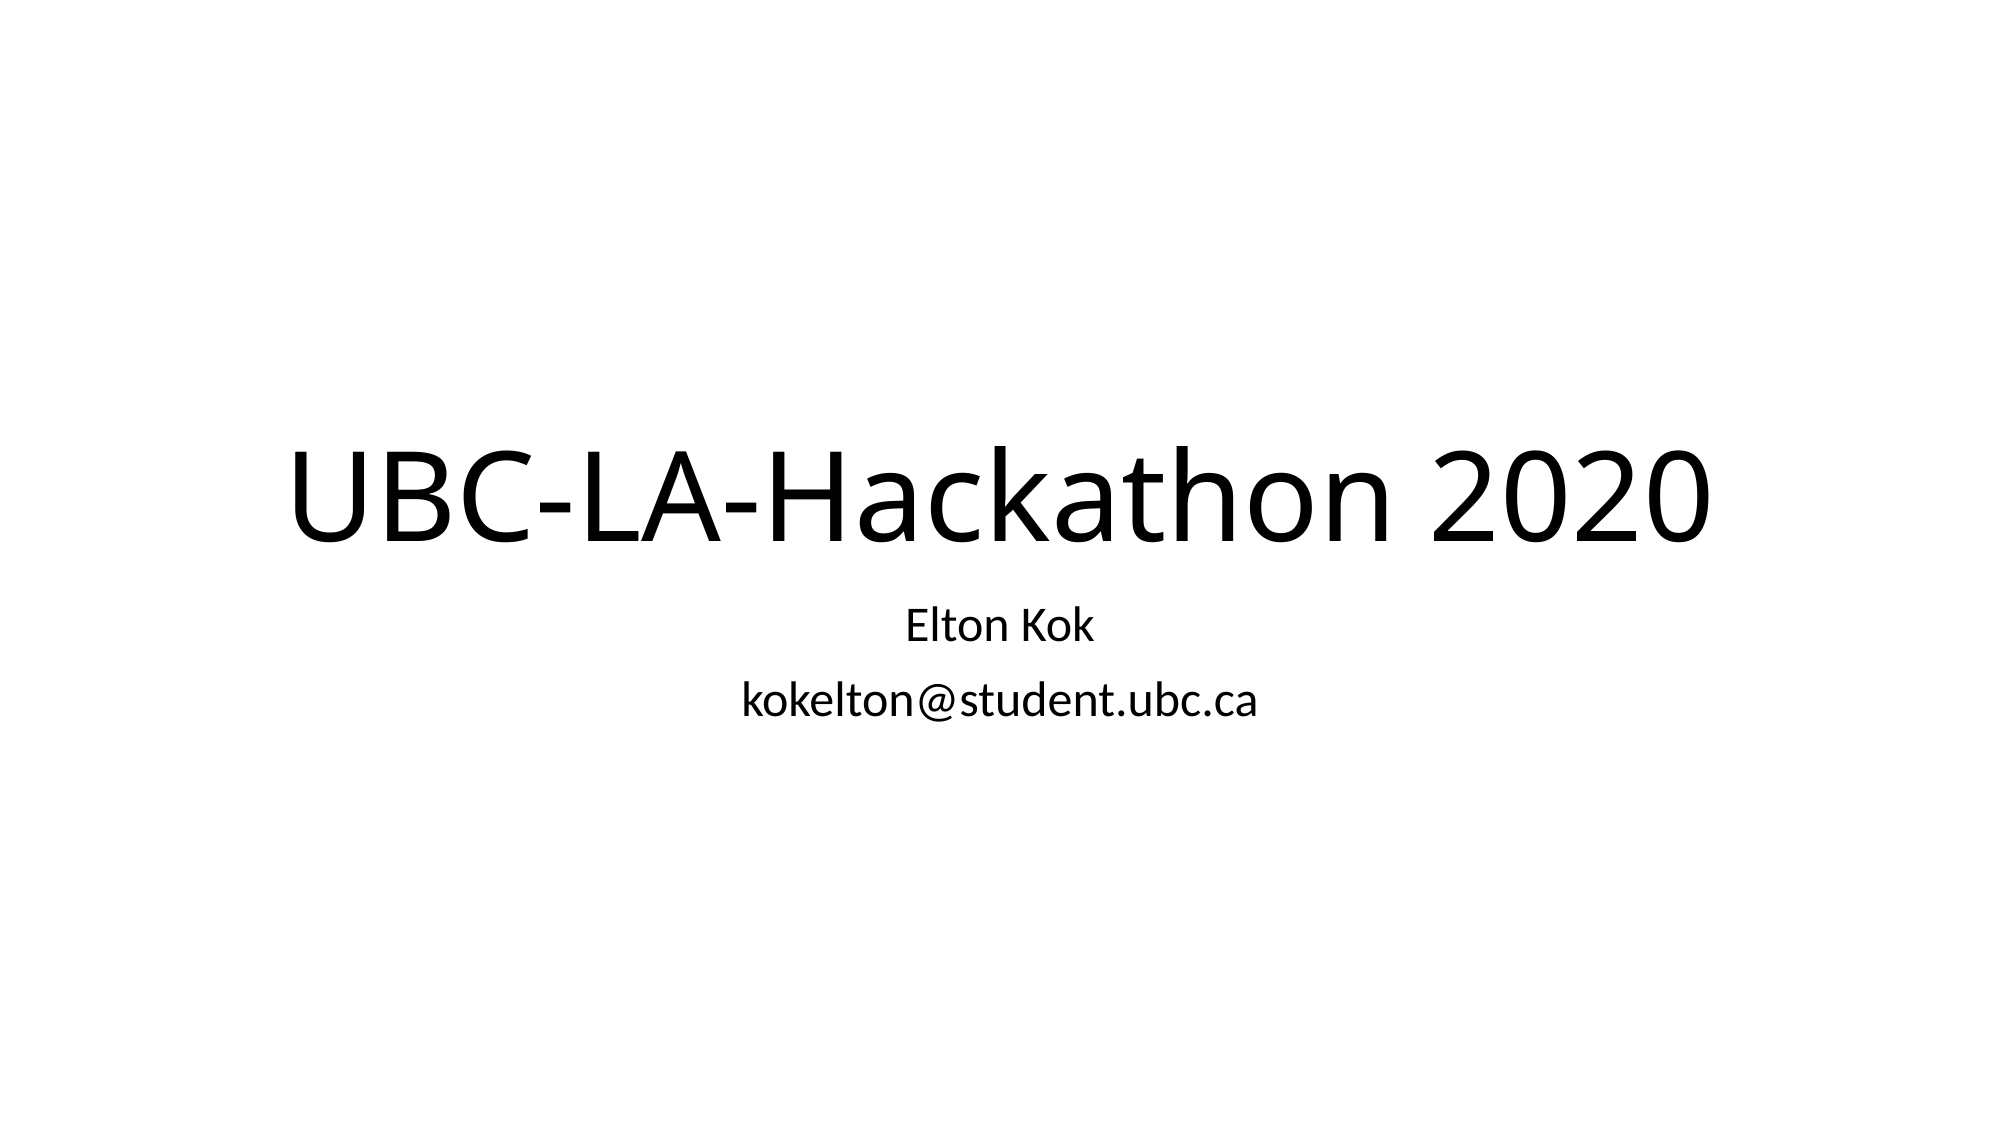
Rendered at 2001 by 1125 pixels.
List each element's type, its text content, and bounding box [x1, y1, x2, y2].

title UBC-LA-Hackathon 2020 [249, 184, 1750, 576]
subtitle Elton Kok kokelton@student.ubc.ca [249, 590, 1750, 863]
